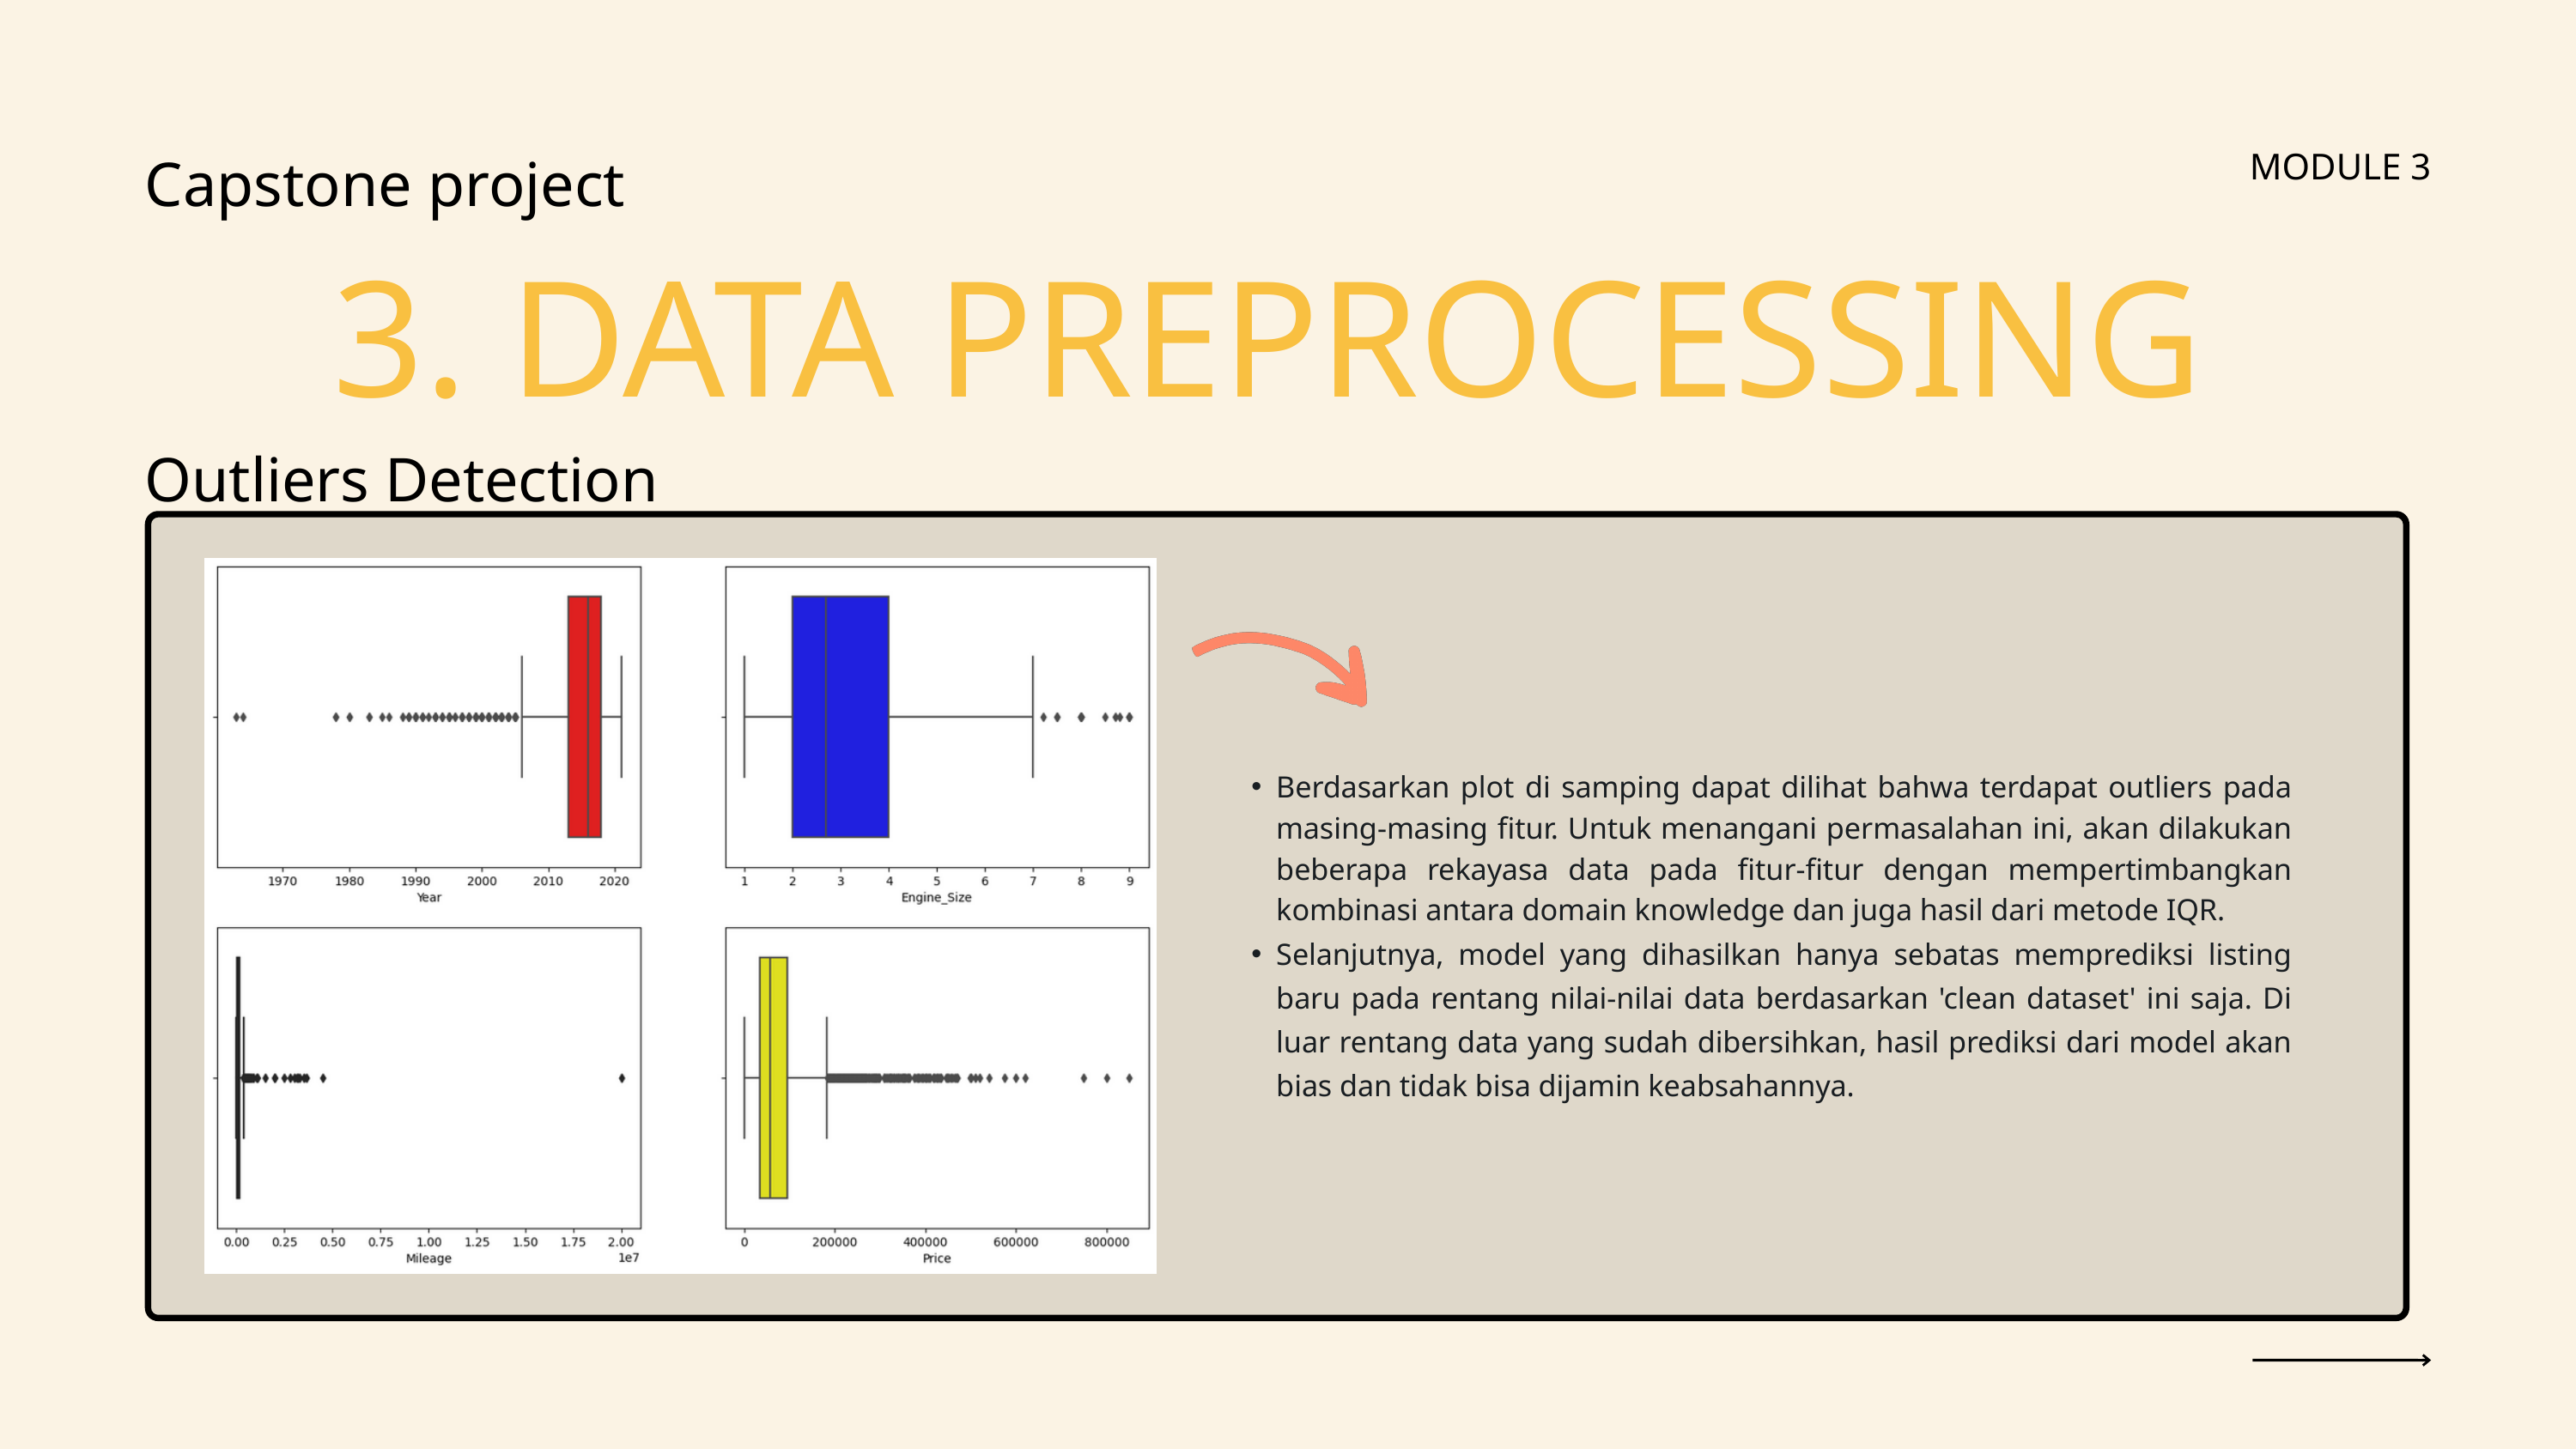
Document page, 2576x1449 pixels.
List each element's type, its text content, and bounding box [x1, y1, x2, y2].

text_box Outliers Detection [144, 428, 790, 508]
text_box 3. DATA PREPROCESSING [126, 269, 2409, 430]
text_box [144, 511, 2410, 1322]
picture [204, 558, 1157, 1274]
text_box MODULE 3 [2151, 136, 2432, 187]
text_box [2252, 1354, 2432, 1367]
picture [1217, 597, 1359, 743]
text_box Capstone project [144, 134, 896, 219]
